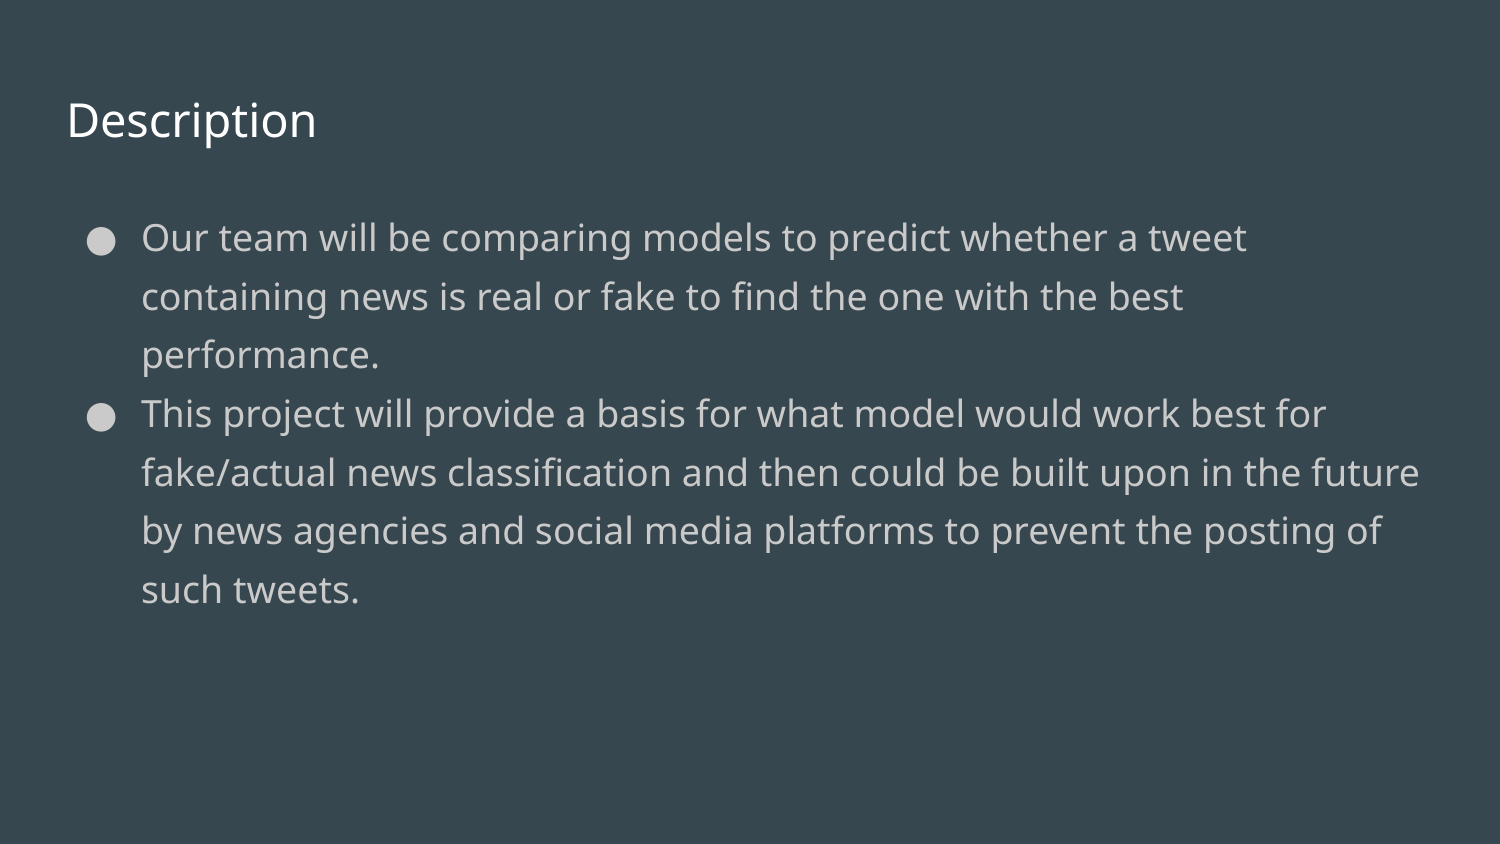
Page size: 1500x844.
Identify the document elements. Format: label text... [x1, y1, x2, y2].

title Description [51, 72, 1449, 167]
list Our team will be comparing models to predict whether a tweet containing news is real or fake to find the one with the best performance. This project will provide a basis for what model would work best for fake/actual news classification and then could be built upon in the future by news agencies and social media platforms to prevent the posting of such tweets. [51, 189, 1449, 750]
